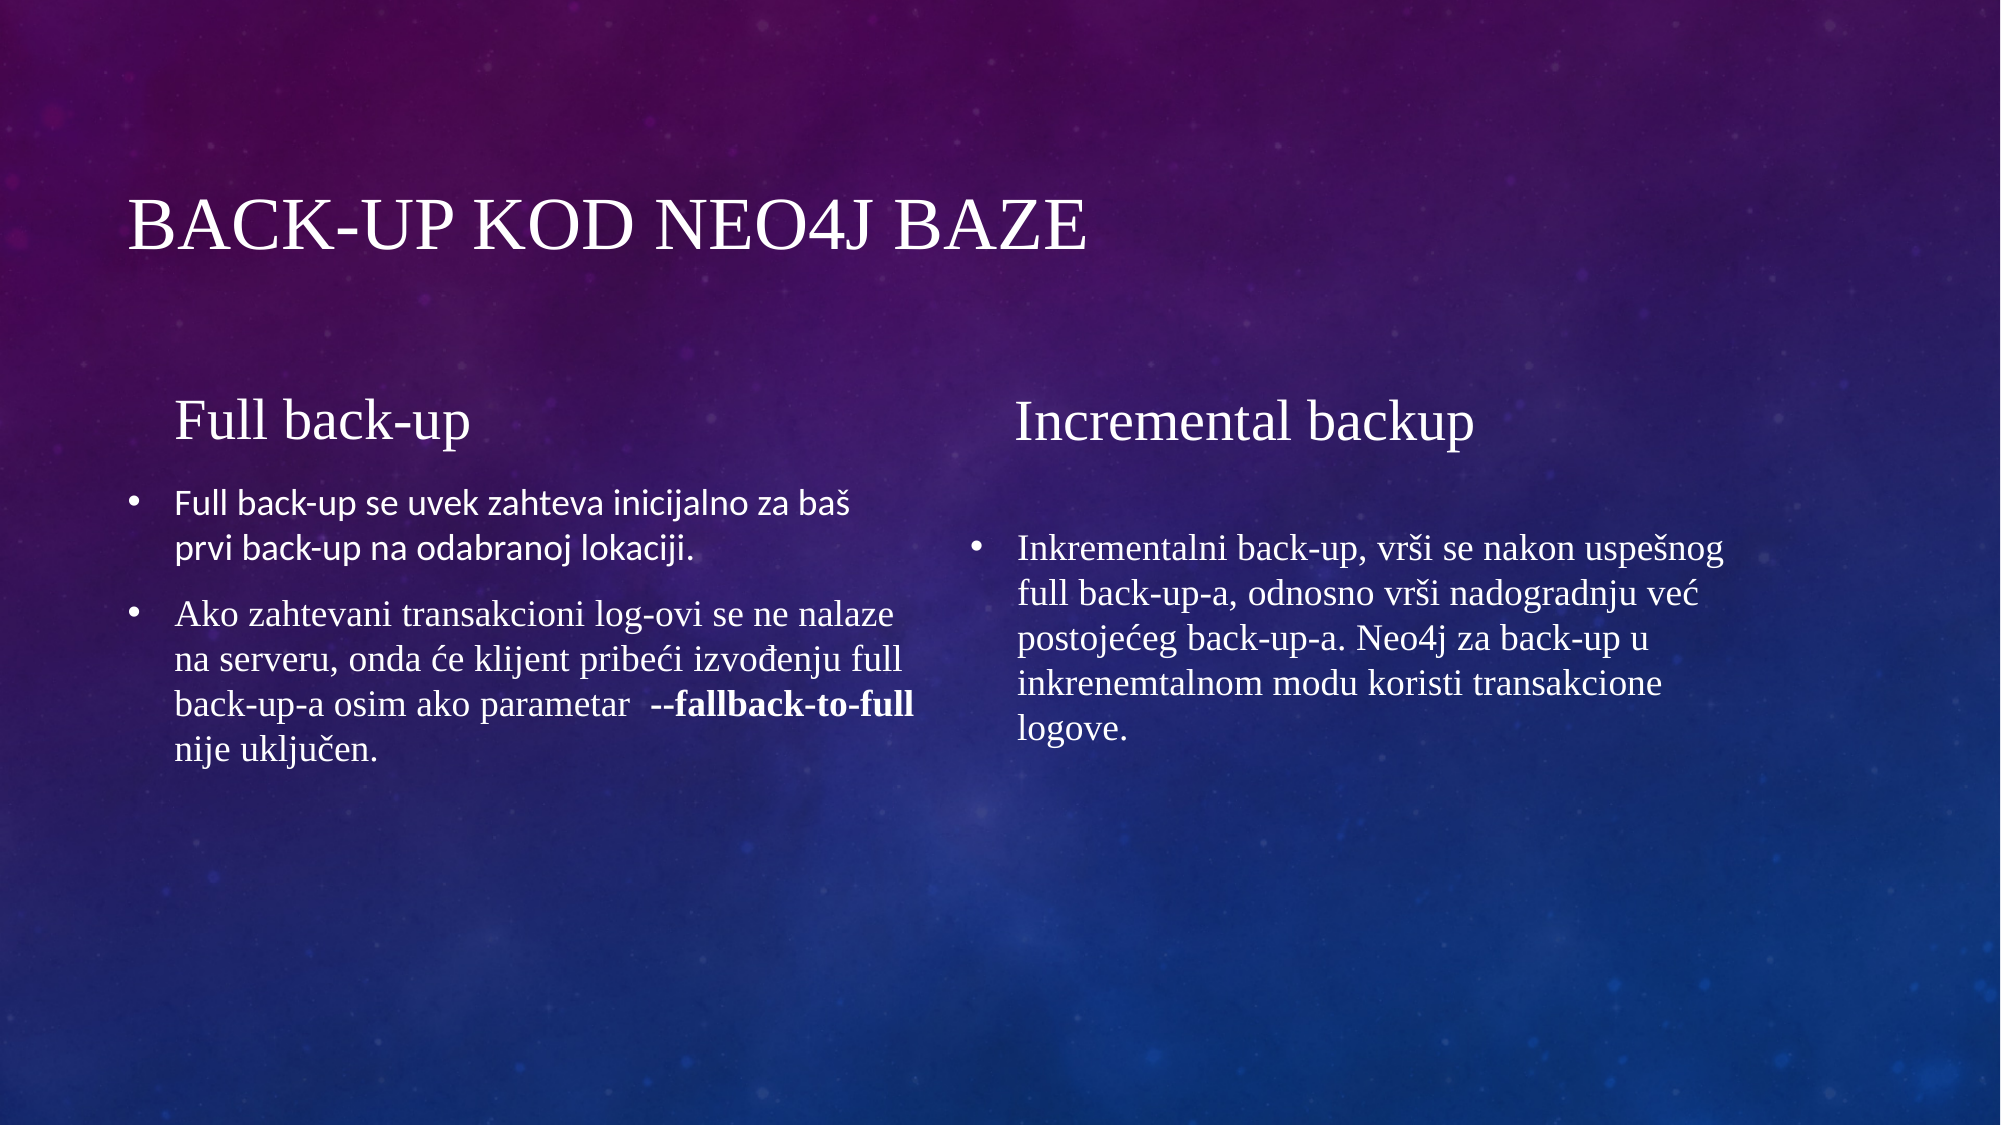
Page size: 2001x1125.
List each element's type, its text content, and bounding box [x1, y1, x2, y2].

list Inkrementalni back-up, vrši se nakon uspešnog full back-up-a, odnosno vrši nadogradnju već postojećeg back-up-a. Neo4j za back-up u inkrenemtalnom modu koristi transakcione logove. [955, 470, 1775, 950]
list Incremental backup [999, 365, 1775, 460]
title back-up kod neo4j baze [112, 99, 1775, 339]
list Full back-up [159, 363, 933, 459]
picture [0, 0, 2001, 1125]
list Full back-up se uvek zahteva inicijalno za baš prvi back-up na odabranoj lokaciji. Ako zahtevani transakcioni log-ovi se ne nalaze na serveru, onda će klijent pribeći izvođenju full back-up-a osim ako parametar --fallback-to-full nije uključen. [112, 470, 933, 950]
